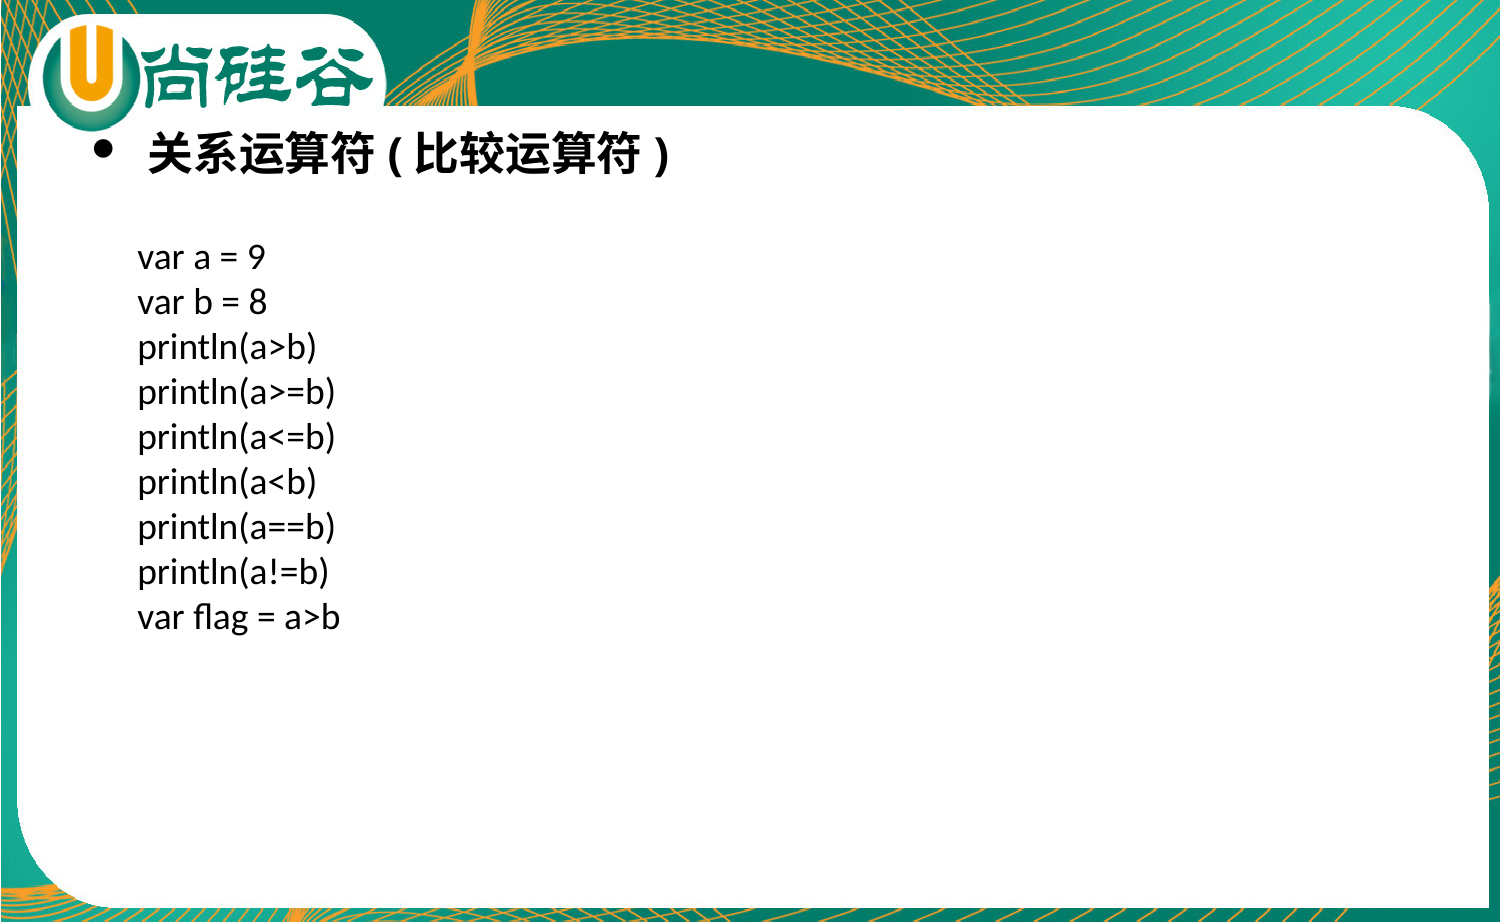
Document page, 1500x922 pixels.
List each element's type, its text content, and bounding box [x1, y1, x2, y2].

picture [0, 0, 1500, 922]
text_box 关系运算符(比较运算符) [76, 123, 1270, 188]
text_box var a = 9 var b = 8 println(a>b) println(a>=b) println(a<=b) println(a<b) println(a==b) println(a!=b) var flag = a>b [88, 224, 869, 645]
text_box [88, 204, 1471, 469]
